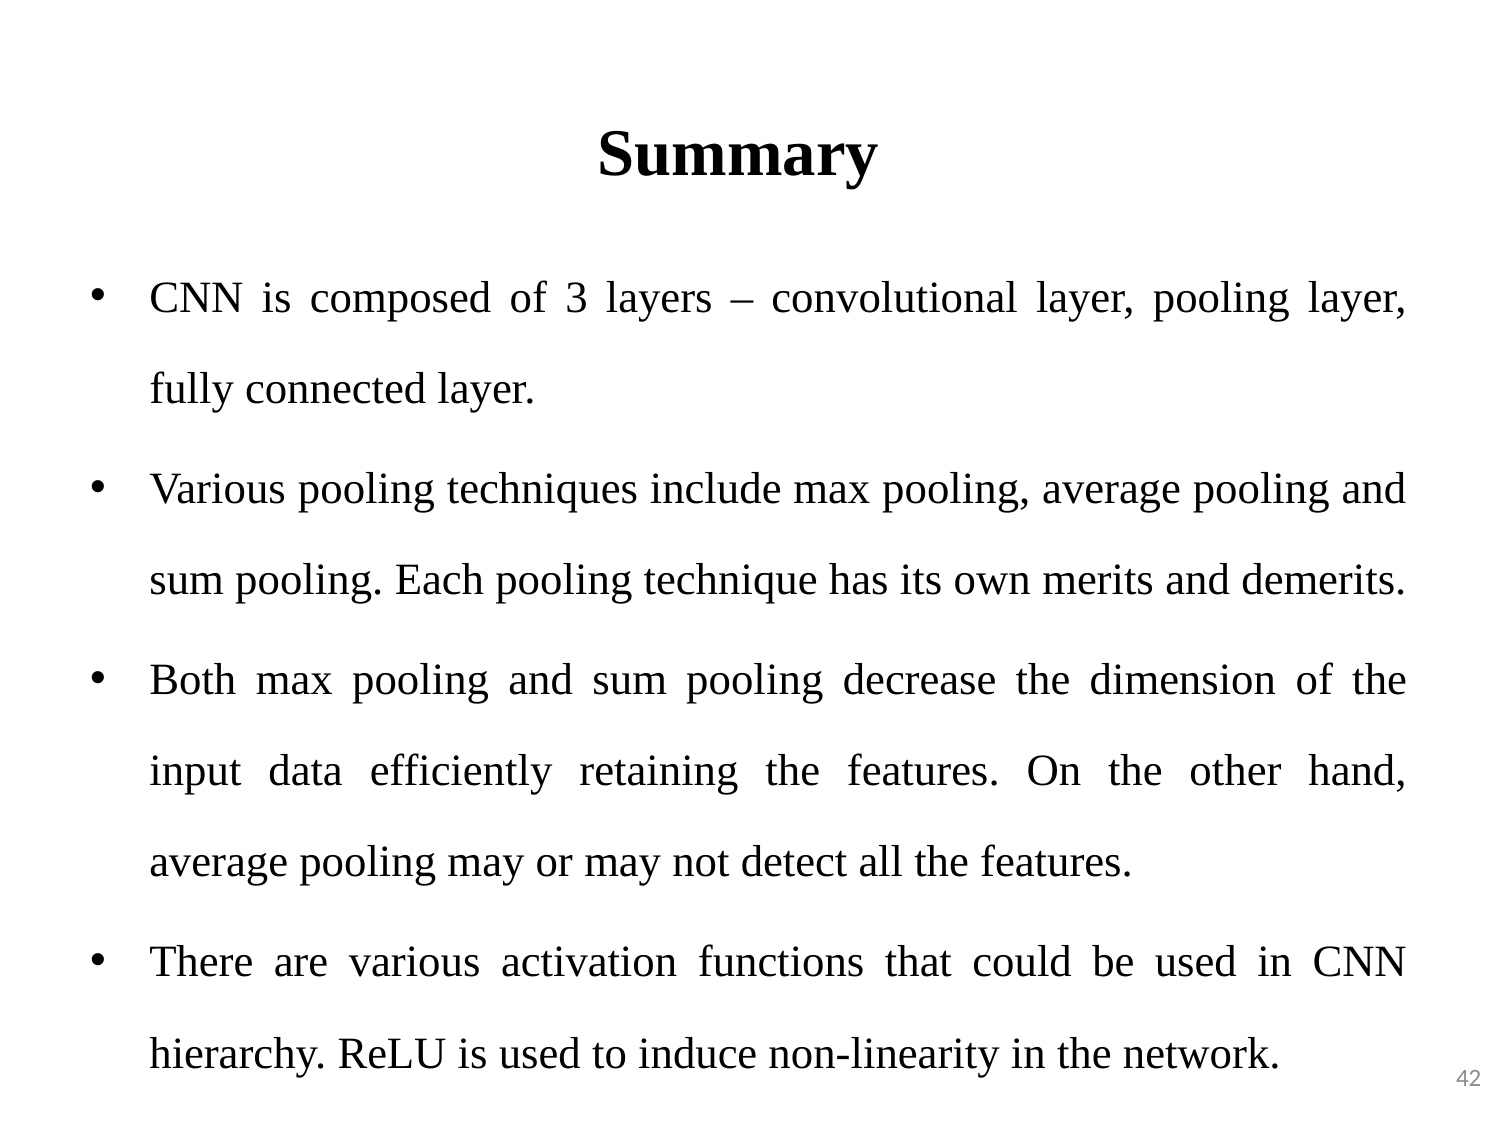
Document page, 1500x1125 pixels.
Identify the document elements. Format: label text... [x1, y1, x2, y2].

list CNN is composed of 3 layers – convolutional layer, pooling layer, fully connected layer. Various pooling techniques include max pooling, average pooling and sum pooling. Each pooling technique has its own merits and demerits. Both max pooling and sum pooling decrease the dimension of the input data efficiently retaining the features. On the other hand, average pooling may or may not detect all the features. There are various activation functions that could be used in CNN hierarchy. ReLU is used to induce non-linearity in the network. [75, 222, 1425, 1090]
title Summary [75, 45, 1425, 222]
slide_number 42 [1146, 1046, 1497, 1107]
